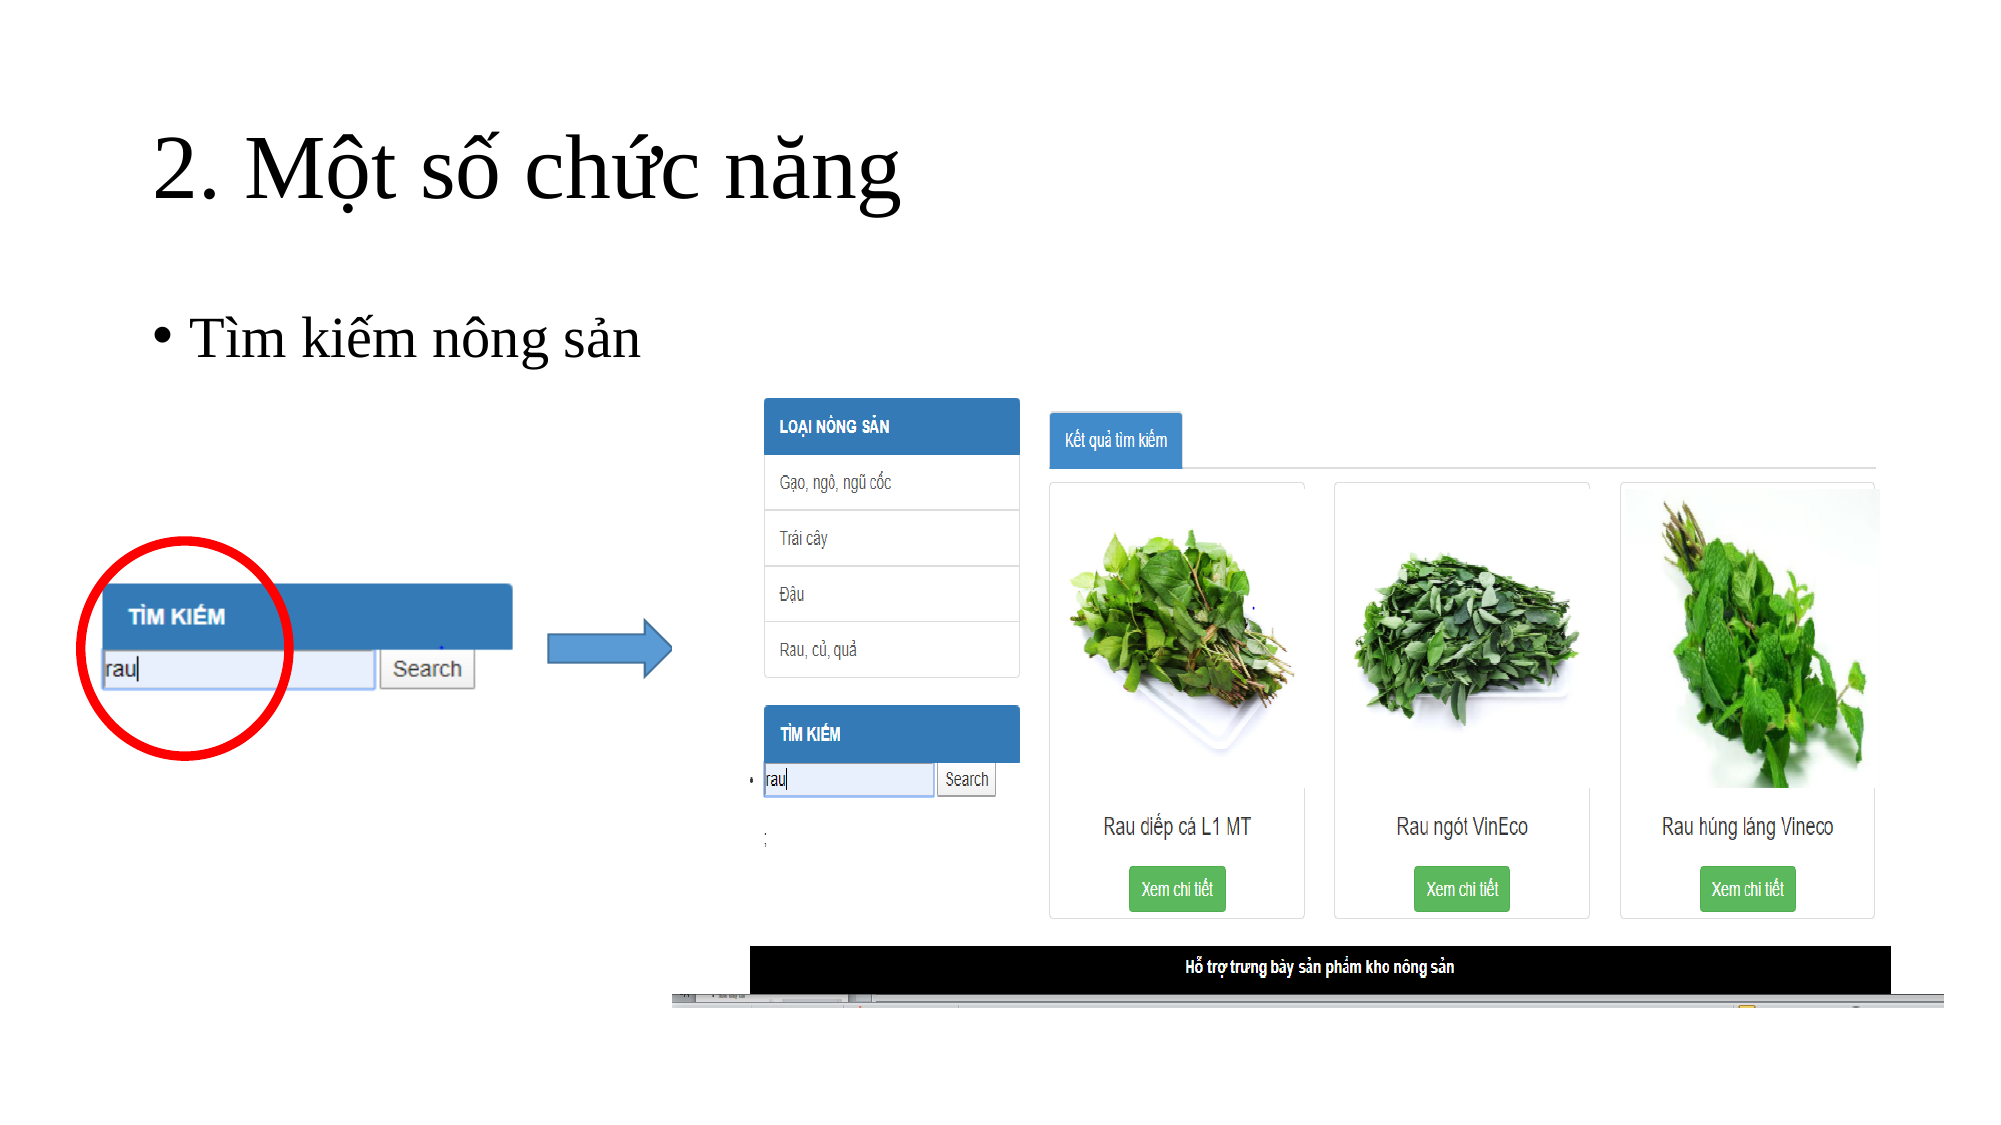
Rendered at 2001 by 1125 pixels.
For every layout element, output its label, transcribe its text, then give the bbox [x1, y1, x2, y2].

text_box [549, 617, 672, 680]
picture [73, 568, 549, 729]
text_box [115, 540, 254, 568]
picture [672, 371, 1944, 1008]
text_box [115, 729, 254, 757]
list Tìm kiếm nông sản [137, 299, 1863, 435]
title 2. Một số chức năng [137, 59, 1863, 278]
